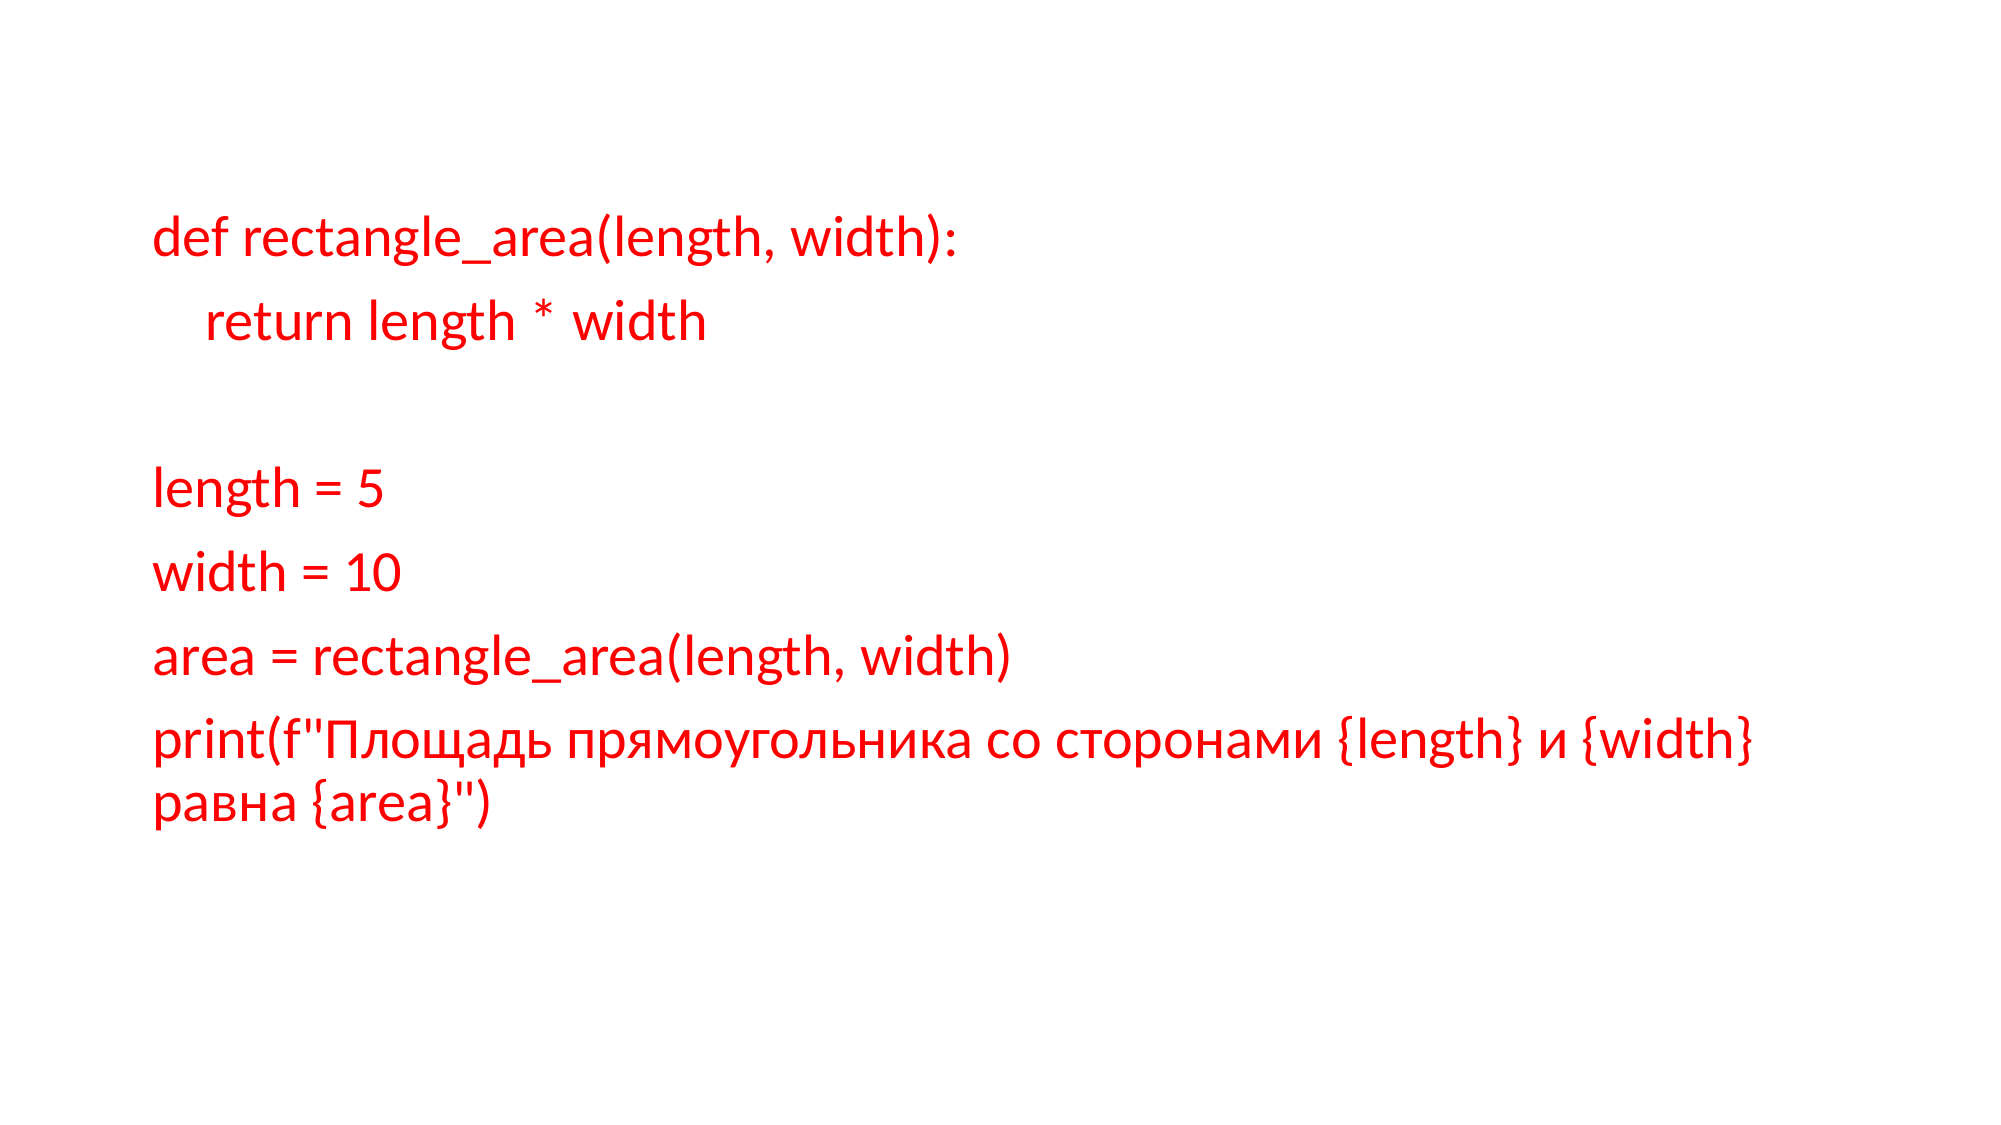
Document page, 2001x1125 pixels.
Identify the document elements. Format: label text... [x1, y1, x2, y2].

list def rectangle_area(length, width): return length * width length = 5 width = 10 area = rectangle_area(length, width) print(f"Площадь прямоугольника со сторонами {length} и {width} равна {area}") [137, 199, 1863, 1014]
